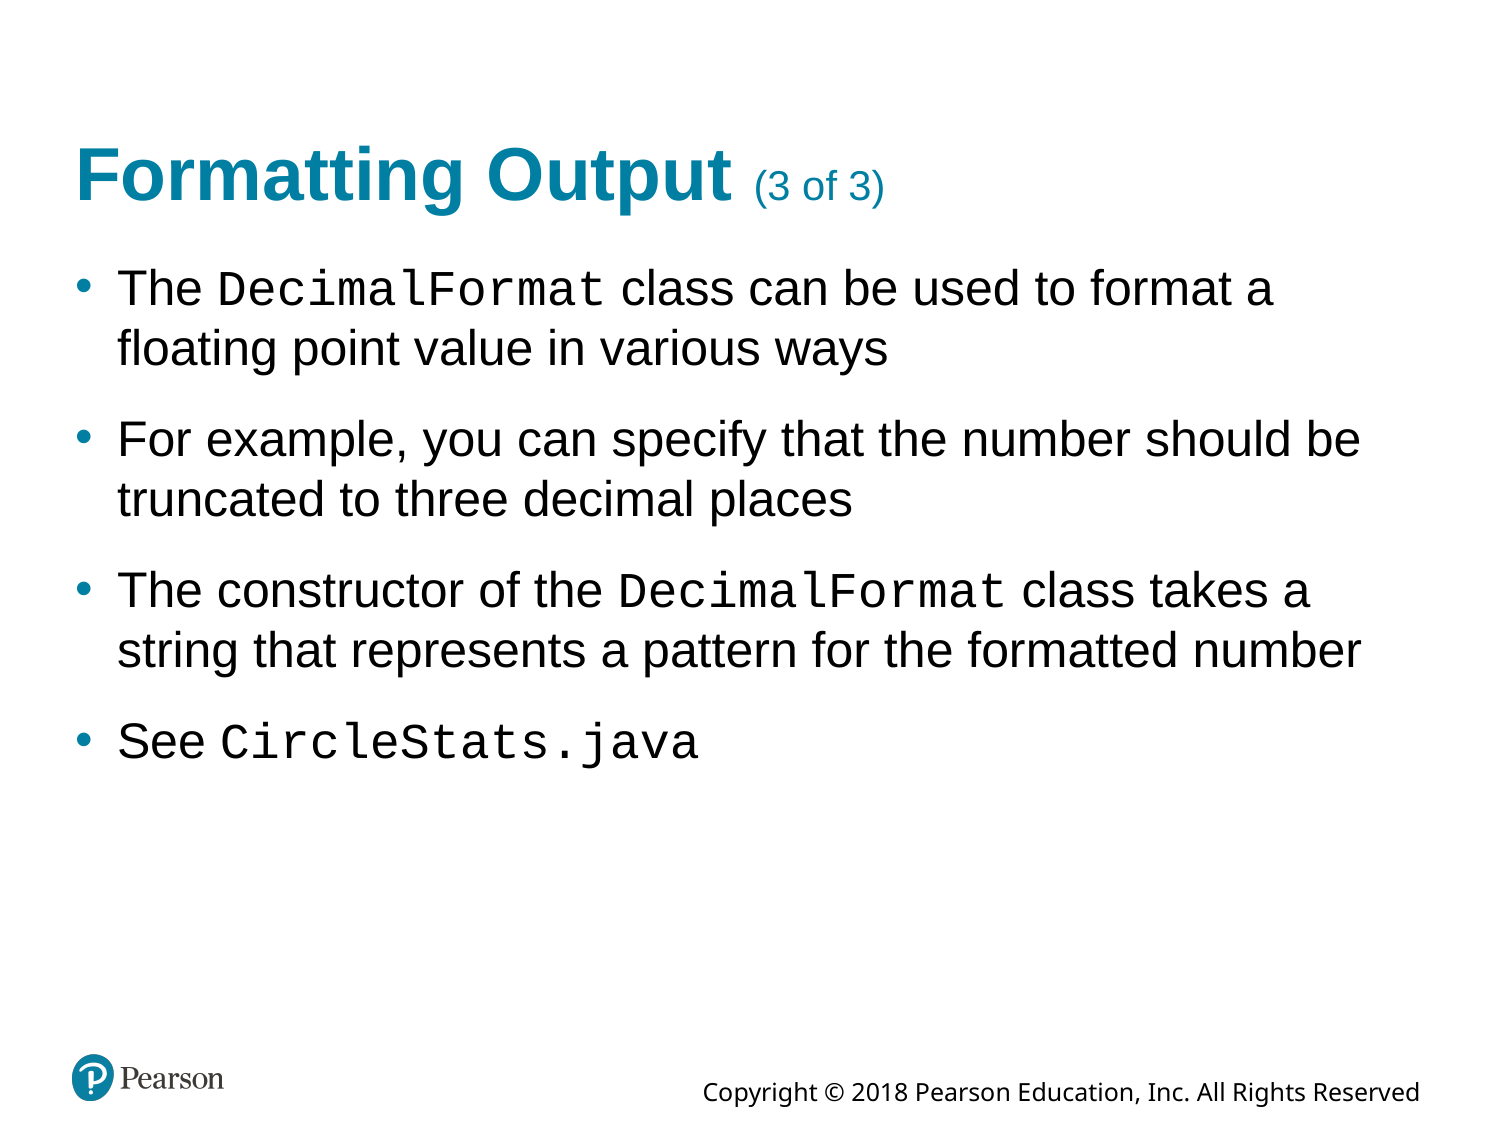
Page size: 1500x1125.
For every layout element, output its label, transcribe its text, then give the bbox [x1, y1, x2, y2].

list The DecimalFormat class can be used to format a floating point value in various ways For example, you can specify that the number should be truncated to three decimal places The constructor of the DecimalFormat class takes a string that represents a pattern for the formatted number See CircleStats.java [75, 255, 1425, 983]
picture [72, 1087, 83, 1101]
picture [72, 1054, 88, 1070]
title Formatting Output (3 of 3) [75, 35, 1425, 216]
picture [80, 1063, 106, 1088]
picture [98, 1054, 224, 1101]
